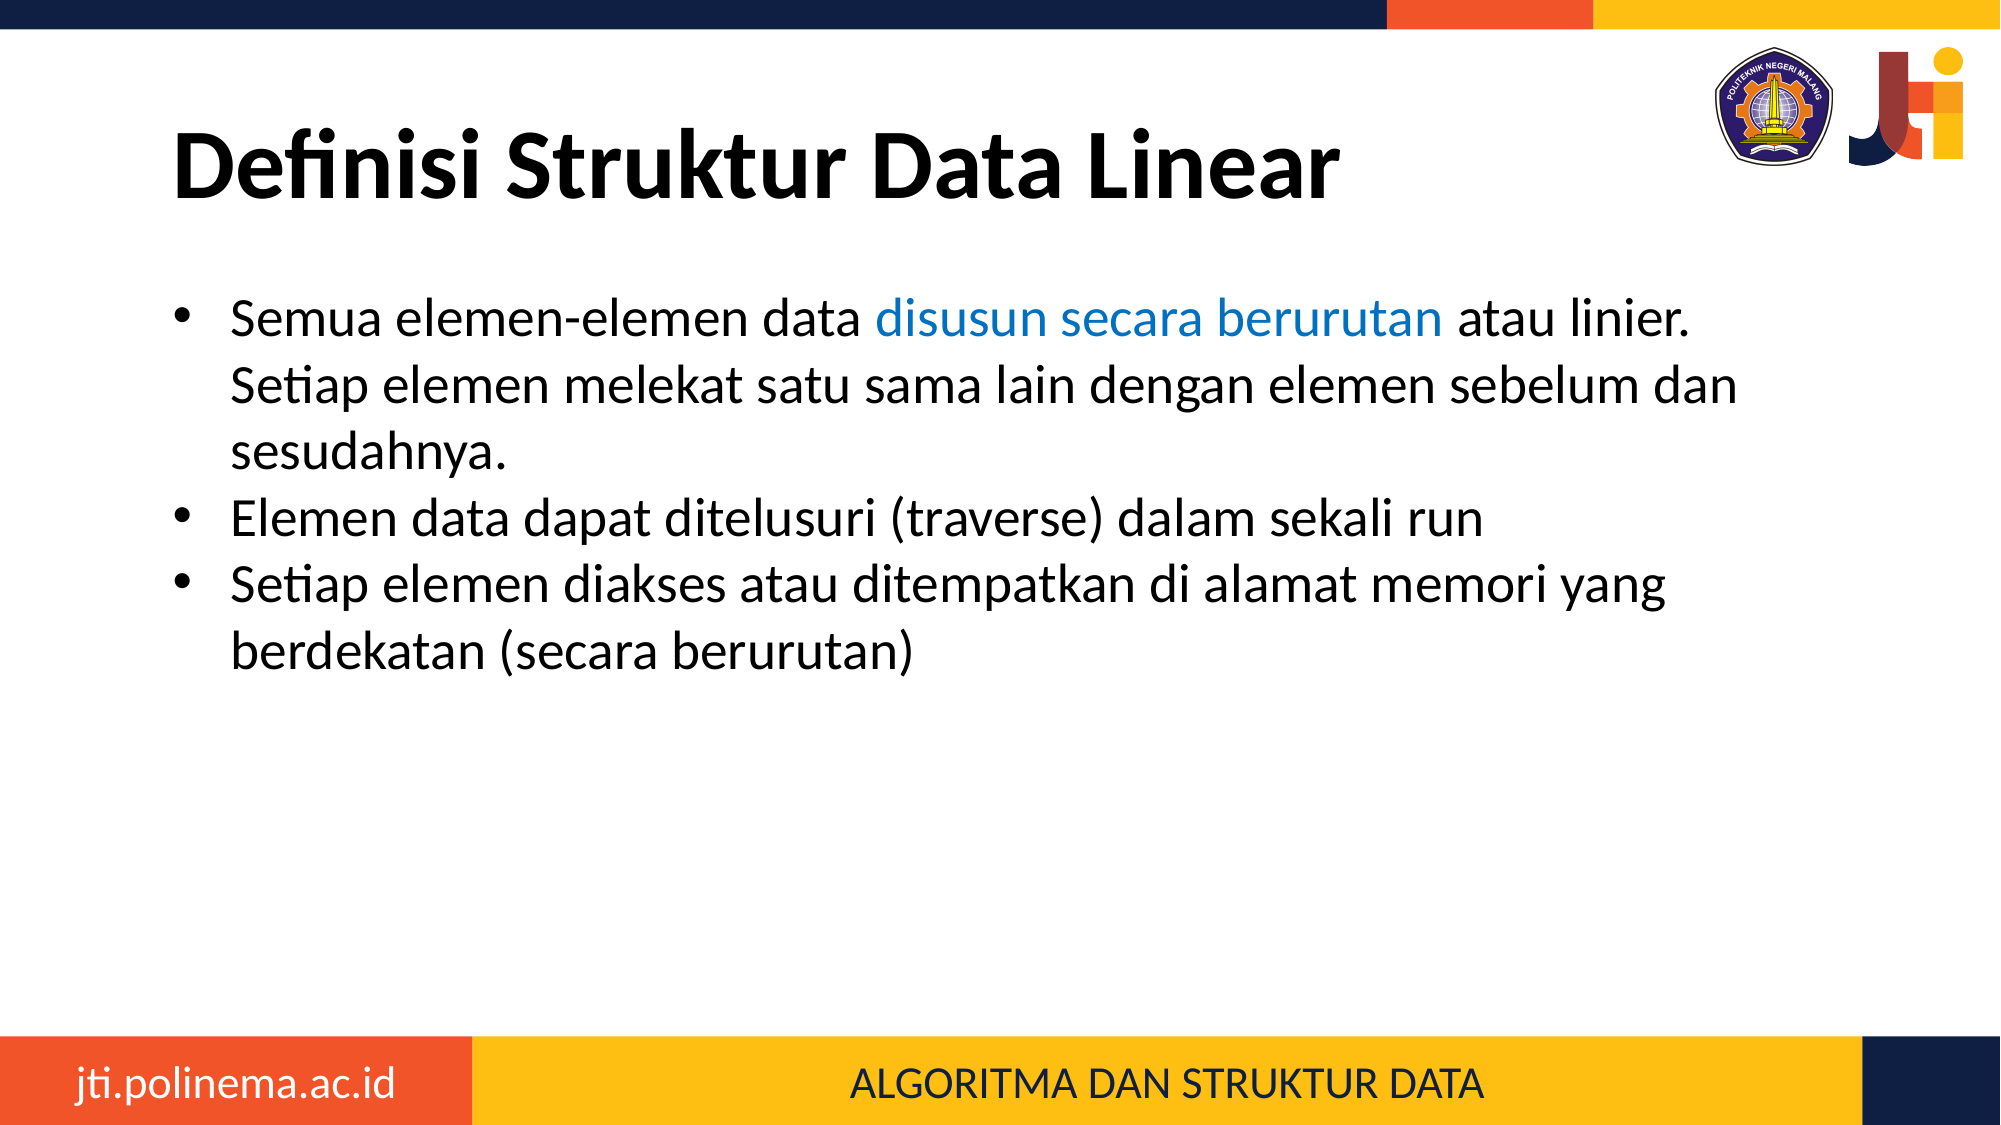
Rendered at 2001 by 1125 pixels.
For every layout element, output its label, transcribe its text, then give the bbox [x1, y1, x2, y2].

list Semua elemen-elemen data disusun secara berurutan atau linier. Setiap elemen melekat satu sama lain dengan elemen sebelum dan sesudahnya. Elemen data dapat ditelusuri (traverse) dalam sekali run Setiap elemen diakses atau ditempatkan di alamat memori yang berdekatan (secara berurutan) [157, 265, 1843, 1007]
picture [1715, 47, 1833, 97]
title Definisi Struktur Data Linear [157, 97, 1843, 223]
